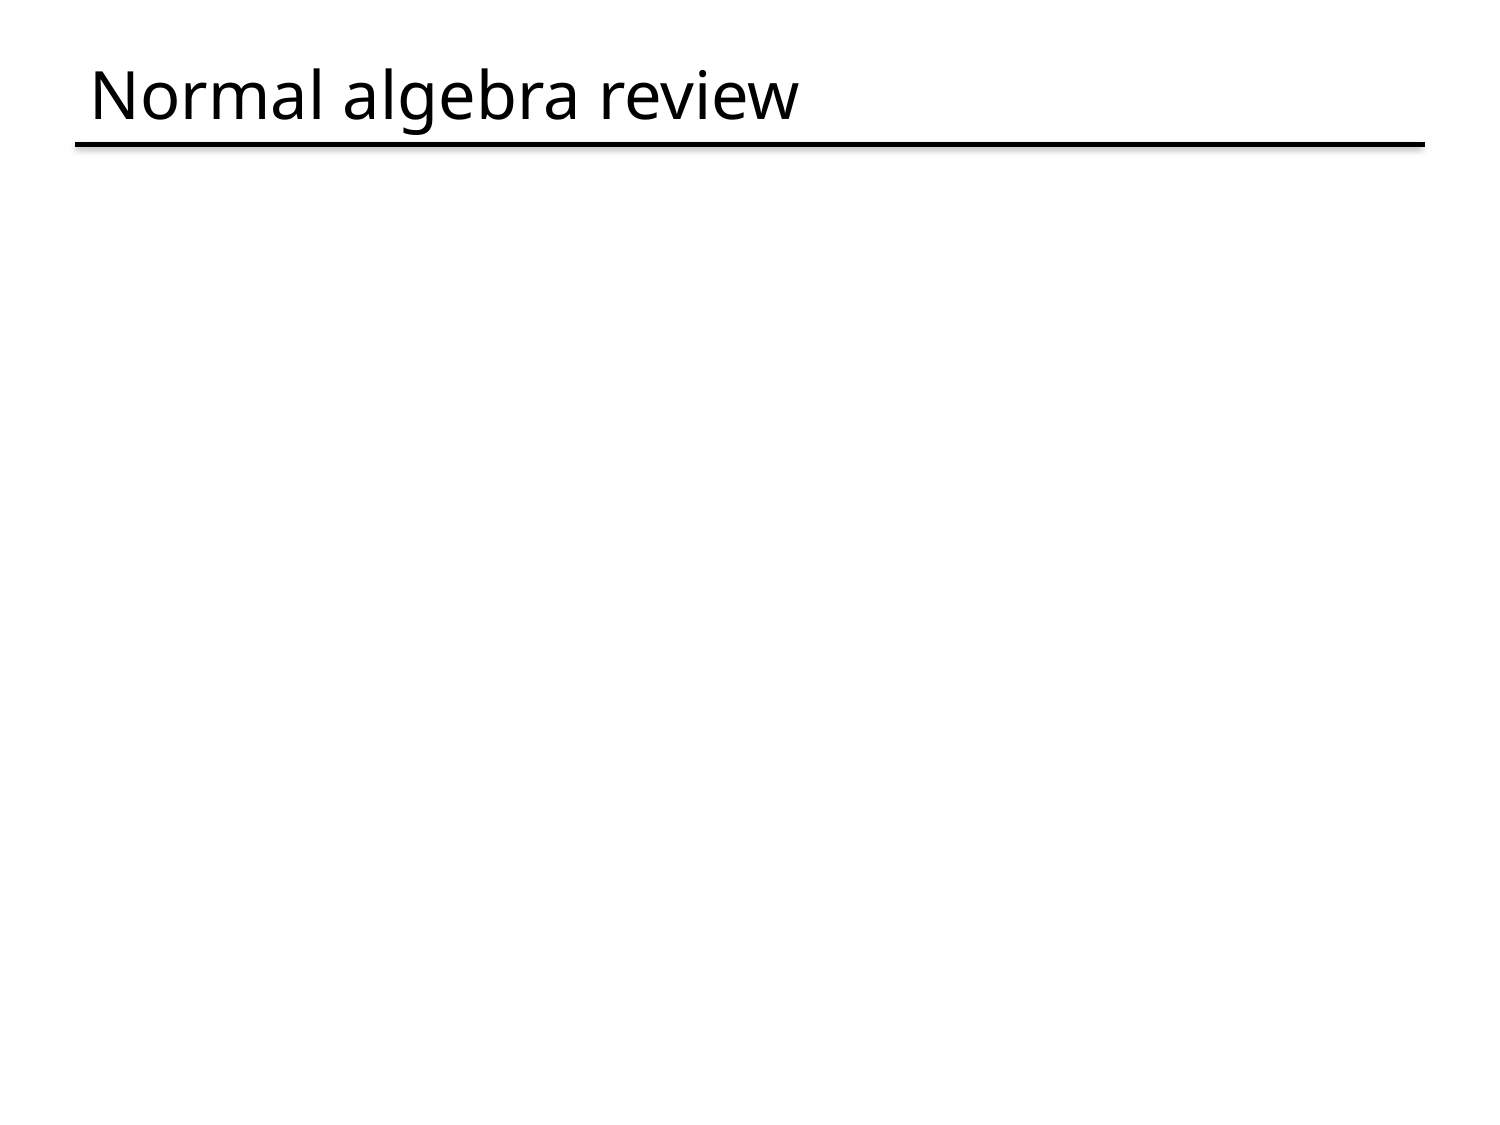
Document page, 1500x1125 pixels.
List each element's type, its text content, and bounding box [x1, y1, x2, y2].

title Normal algebra review [75, 45, 1425, 145]
